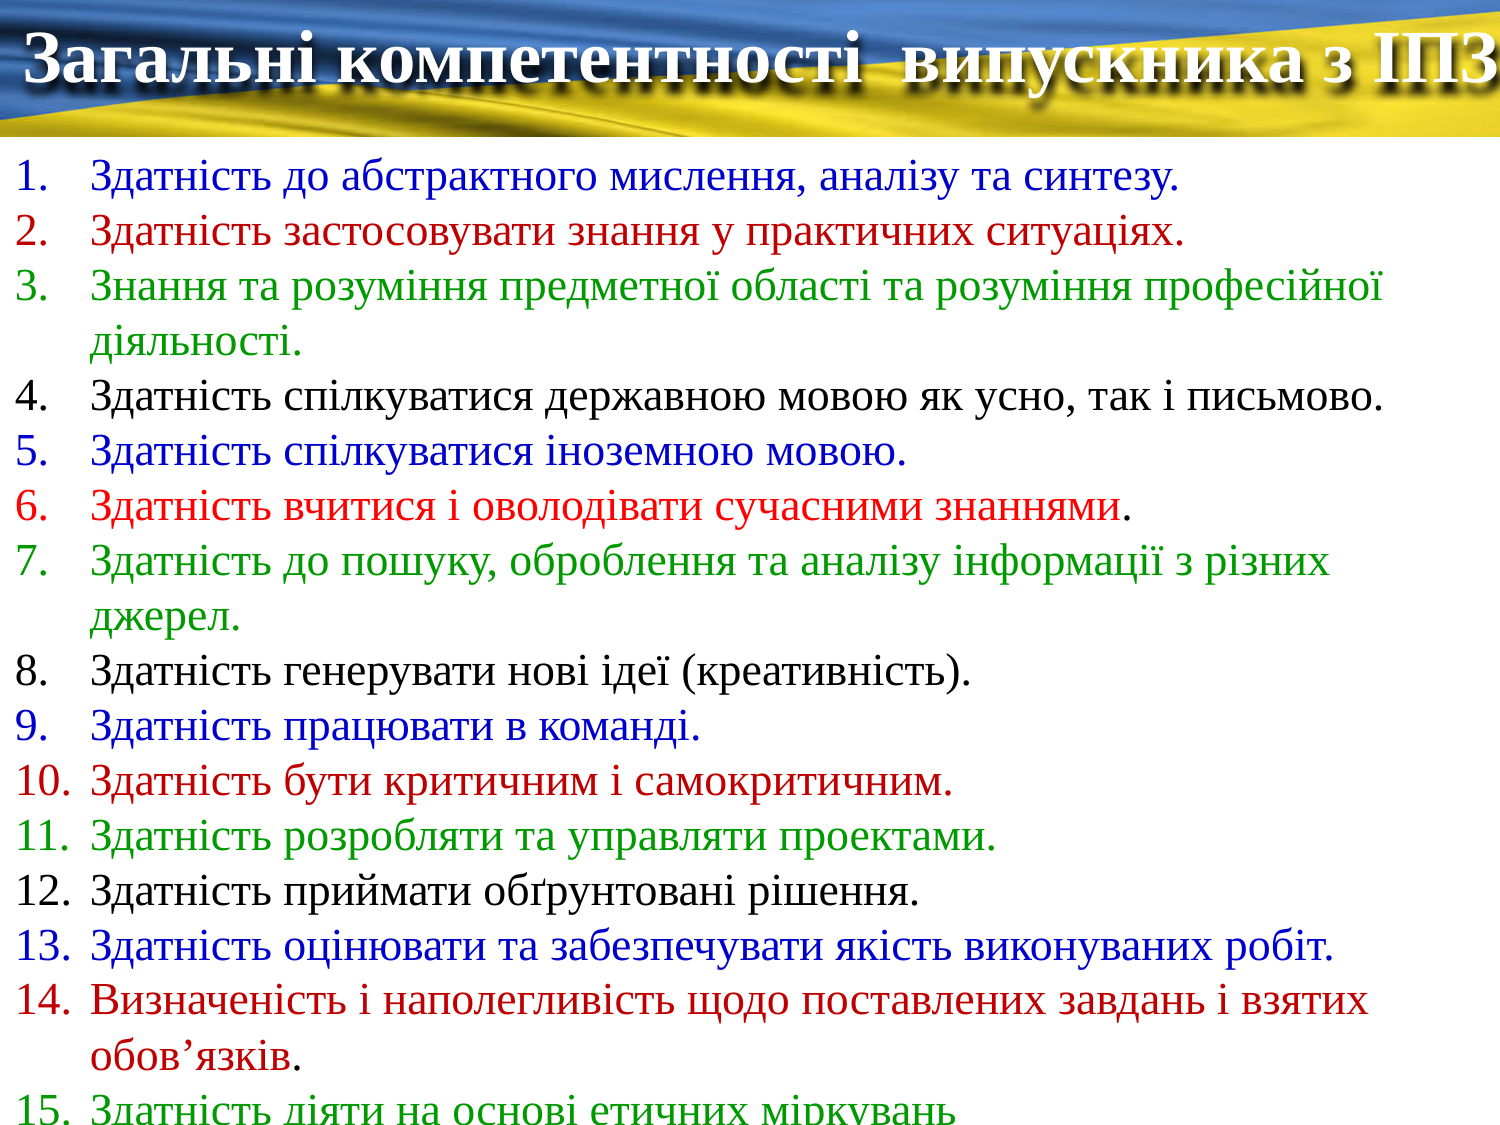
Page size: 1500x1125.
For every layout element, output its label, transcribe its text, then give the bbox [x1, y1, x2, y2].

text_box Здатність до абстрактного мислення, аналізу та синтезу. Здатність застосовувати знання у практичних ситуаціях. Знання та розуміння предметної області та розуміння професійної діяльності. Здатність спілкуватися державною мовою як усно, так і письмово. Здатність спілкуватися іноземною мовою. Здатність вчитися і оволодівати сучасними знаннями. Здатність до пошуку, оброблення та аналізу інформації з різних джерел. Здатність генерувати нові ідеї (креативність). Здатність працювати в команді. Здатність бути критичним і самокритичним. Здатність розробляти та управляти проектами. Здатність приймати обґрунтовані рішення. Здатність оцінювати та забезпечувати якість виконуваних робіт. Визначеність і наполегливість щодо поставлених завдань і взятих обов’язків. Здатність діяти на основі етичних міркувань [0, 137, 1500, 1125]
text_box Загальні компетентності випускника з ІПЗ [7, 0, 1500, 105]
picture [0, 0, 1500, 137]
